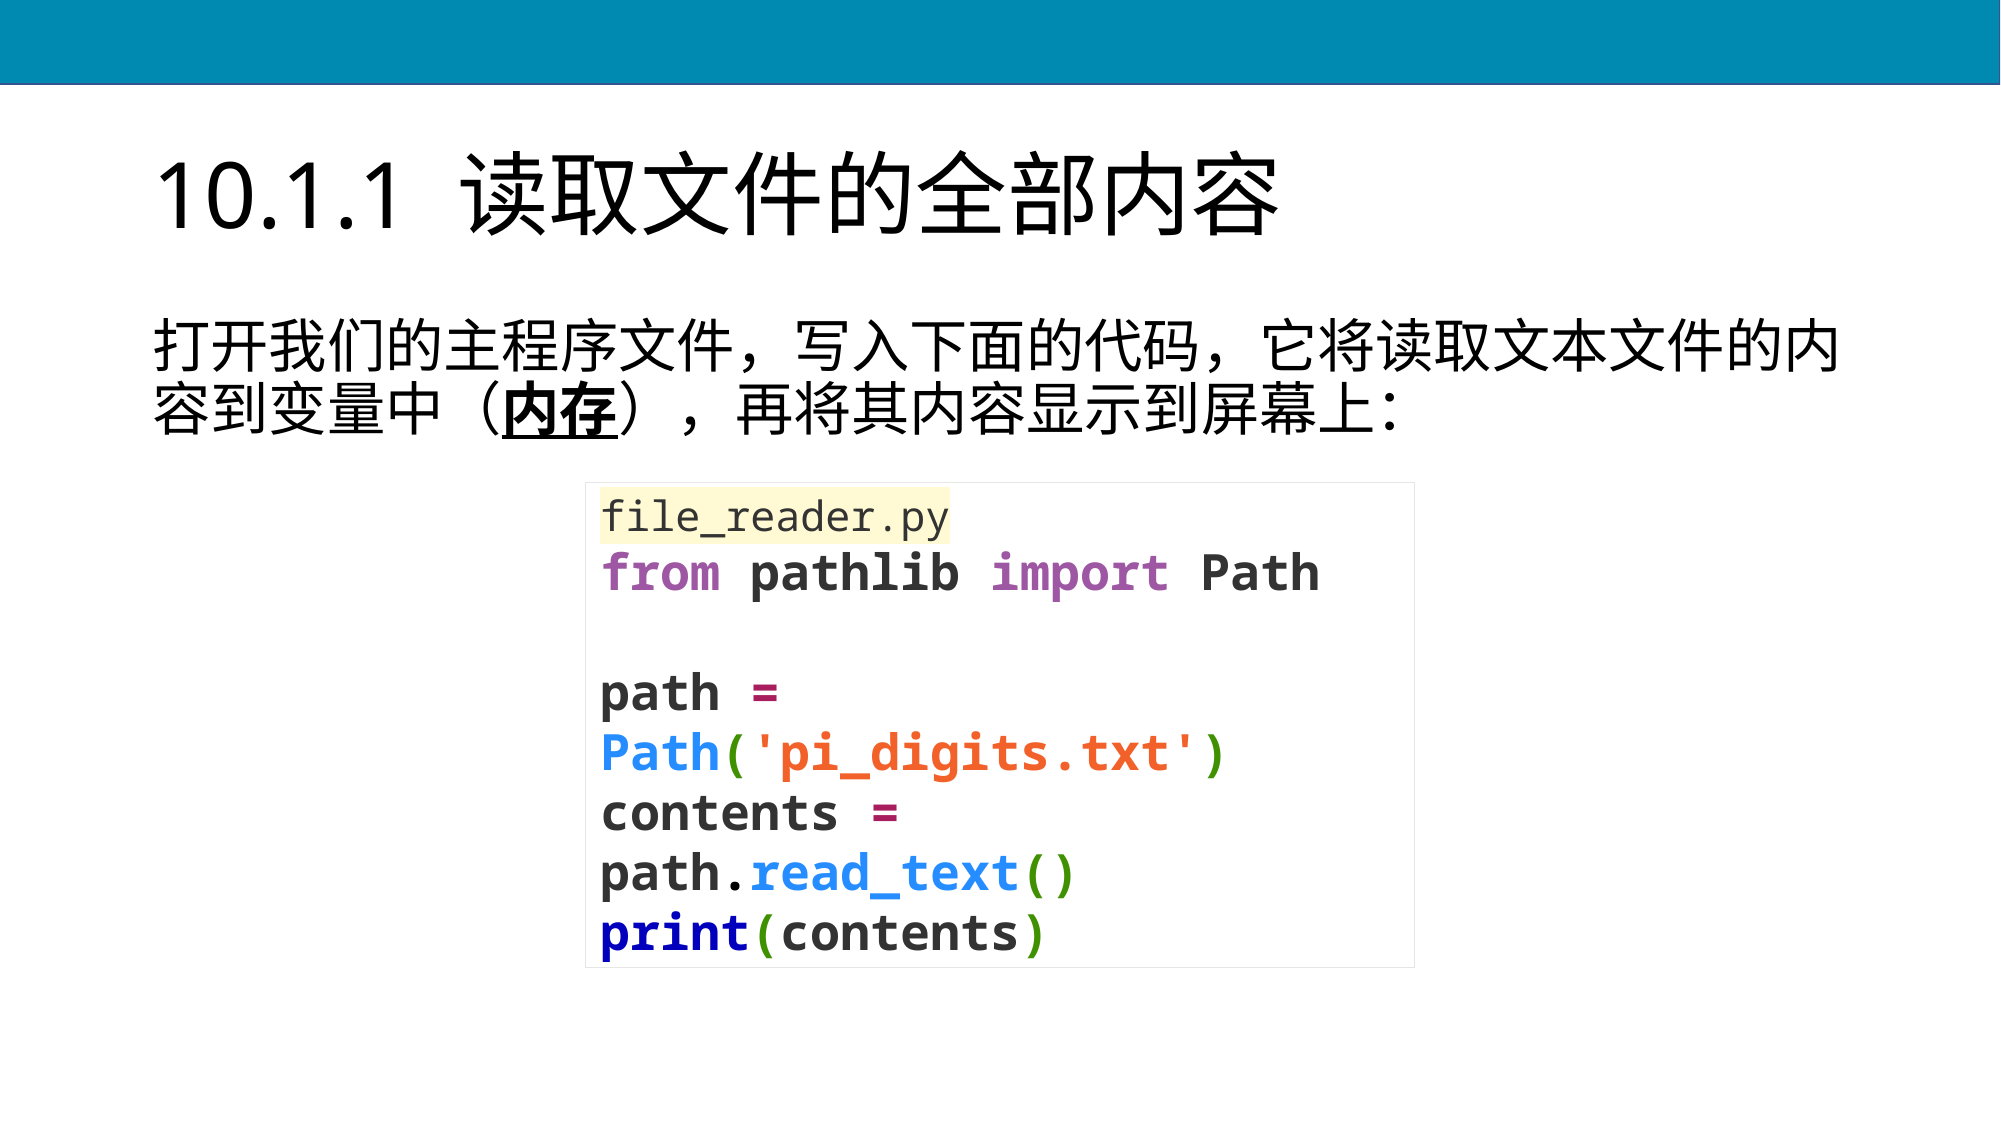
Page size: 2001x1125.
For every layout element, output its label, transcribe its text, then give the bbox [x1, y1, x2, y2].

list 打开我们的主程序文件，写入下面的代码，它将读取文本文件的内容到变量中（内存），再将其内容显示到屏幕上： [137, 310, 1863, 1024]
text_box file_reader.py from pathlib import Path path = Path('pi_digits.txt') contents = path.read_text() print(contents) [585, 482, 1415, 968]
title 10.1.1 读取文件的全部内容 [137, 115, 1863, 282]
